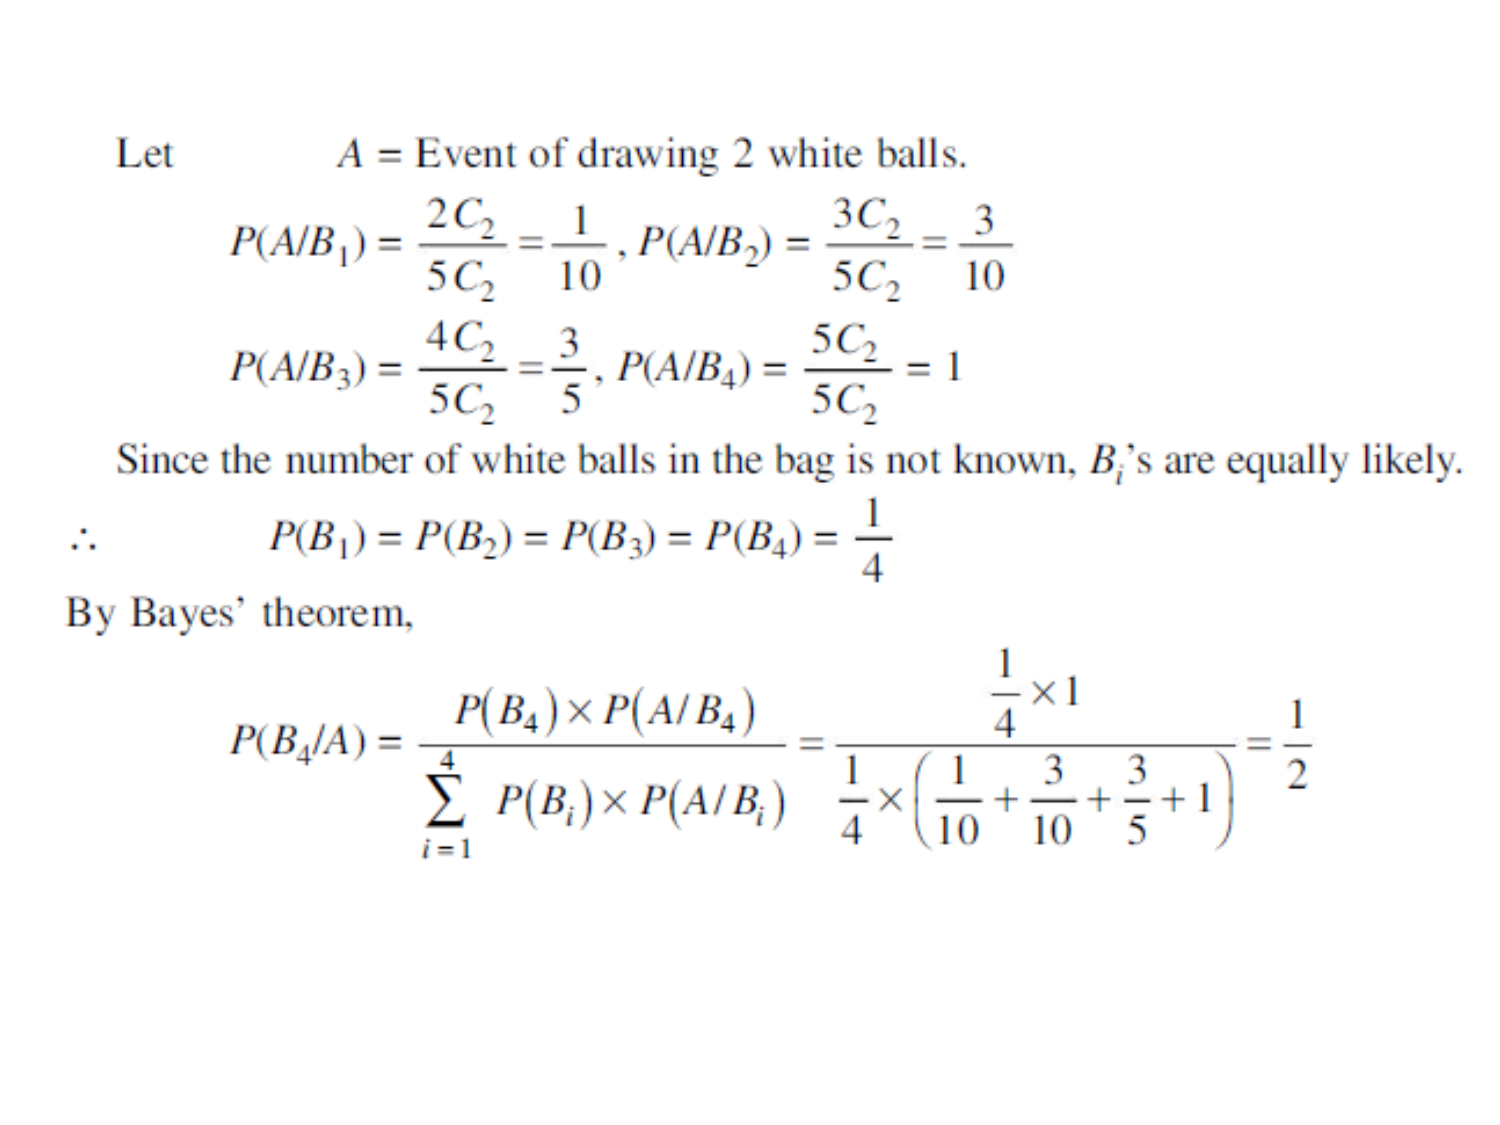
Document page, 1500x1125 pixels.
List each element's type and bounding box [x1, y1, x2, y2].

picture [12, 112, 1483, 876]
